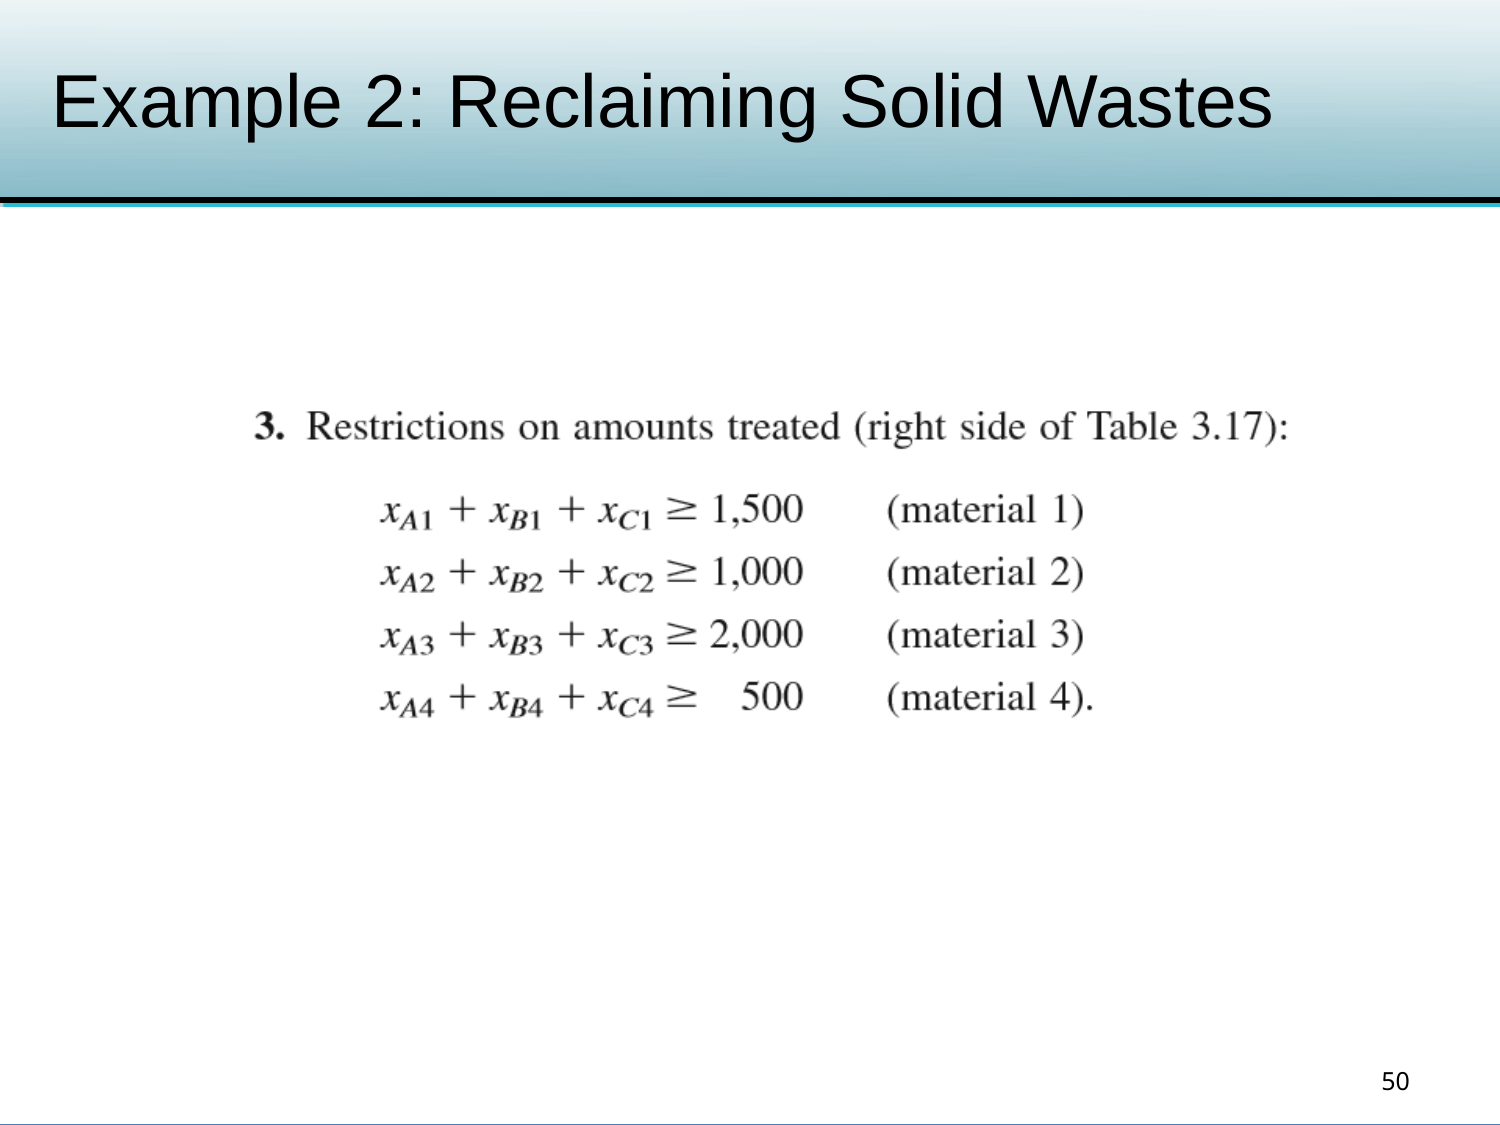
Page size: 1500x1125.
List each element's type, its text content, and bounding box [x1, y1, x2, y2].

slide_number 50 [1074, 1052, 1425, 1113]
picture [0, 203, 1500, 207]
picture [188, 384, 1311, 740]
title Example 2: Reclaiming Solid Wastes [0, 0, 1500, 199]
